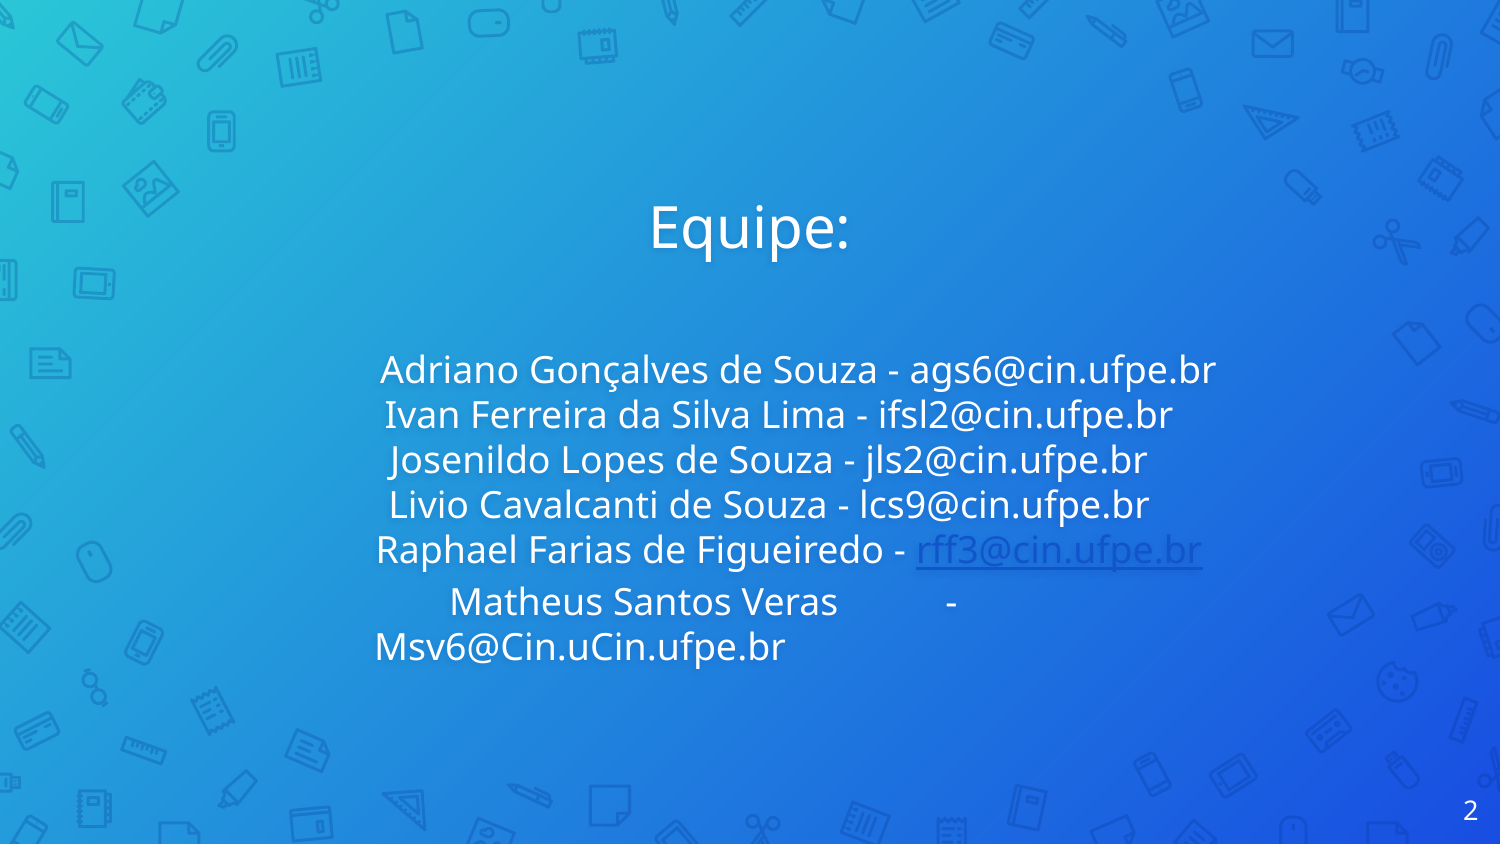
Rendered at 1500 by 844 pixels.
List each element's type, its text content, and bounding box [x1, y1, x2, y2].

slide_number ‹#› [1403, 779, 1494, 844]
subtitle Adriano Gonçalves de Souza - ags6@cin.ufpe.br Ivan Ferreira da Silva Lima - ifsl2@cin.ufpe.br Josenildo Lopes de Souza - jls2@cin.ufpe.br Livio Cavalcanti de Souza - lcs9@cin.ufpe.br Raphael Farias de Figueiredo - rff3@cin.ufpe.br Matheus Santos Veras -Msv6@Cin.uCin.ufpe.br [209, 331, 1291, 649]
title Equipe: [209, 152, 1291, 276]
